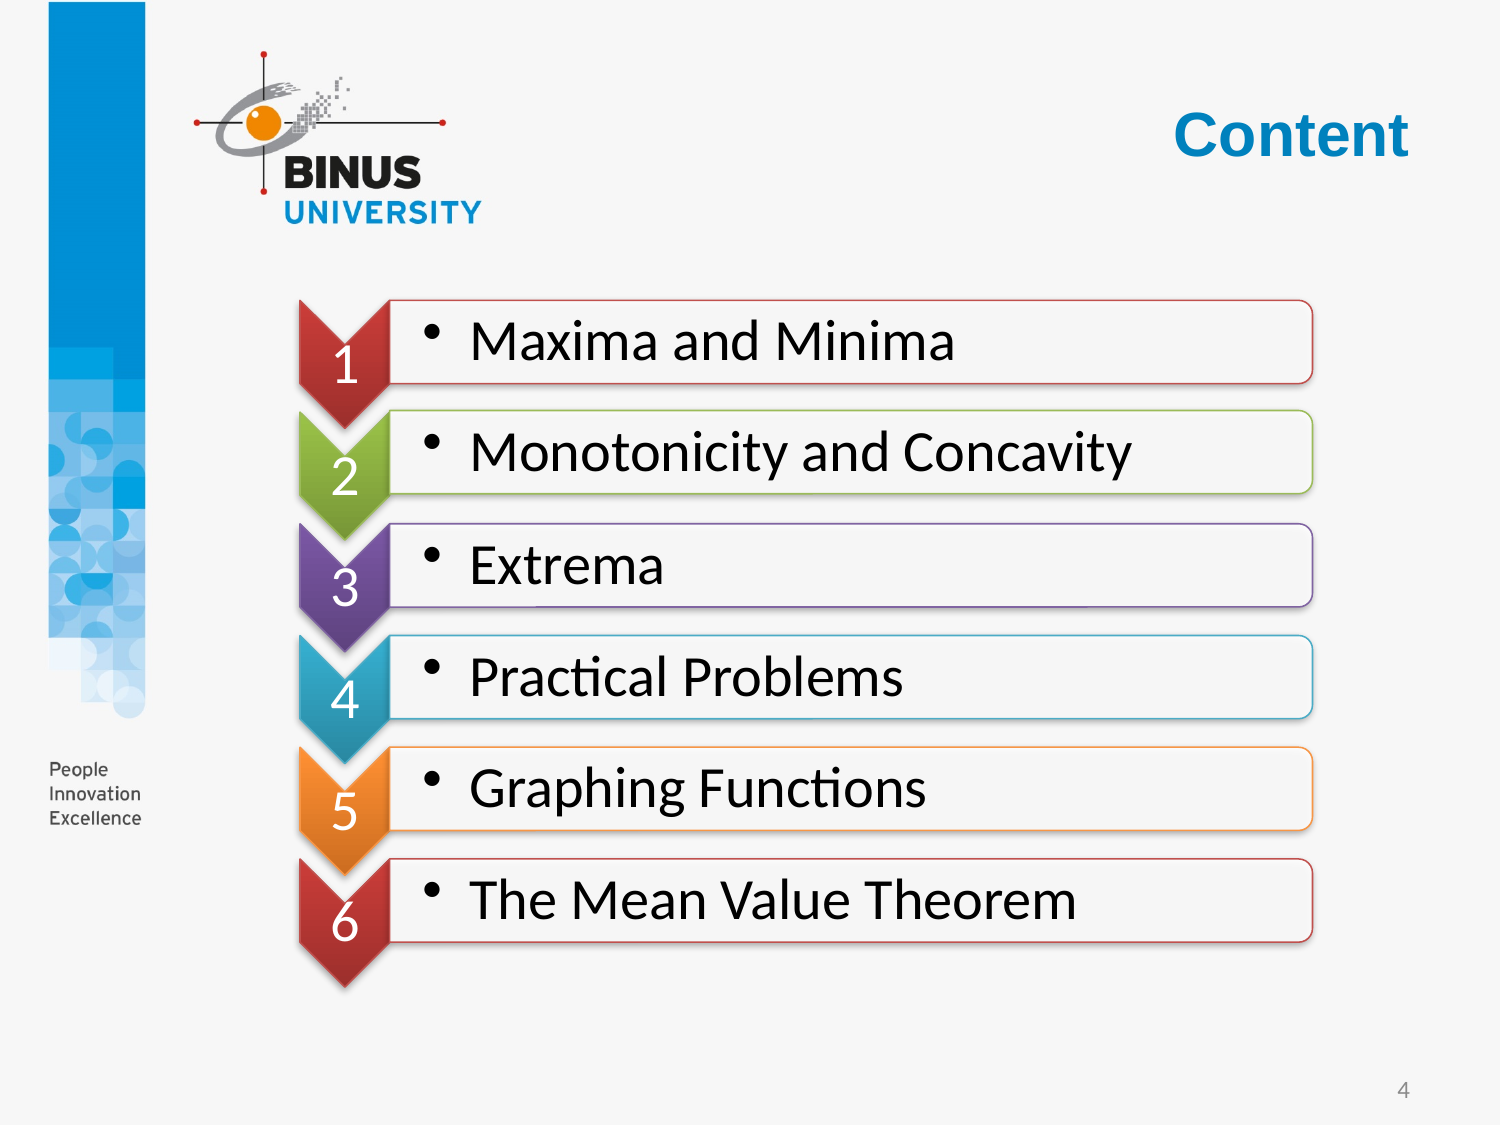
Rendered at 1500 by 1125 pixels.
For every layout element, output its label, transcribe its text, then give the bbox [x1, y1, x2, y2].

picture [0, 0, 1500, 846]
slide_number 4 [1074, 1058, 1425, 1119]
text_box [299, 299, 1313, 988]
text_box [80, 137, 1443, 333]
text_box Content [74, 37, 1425, 225]
